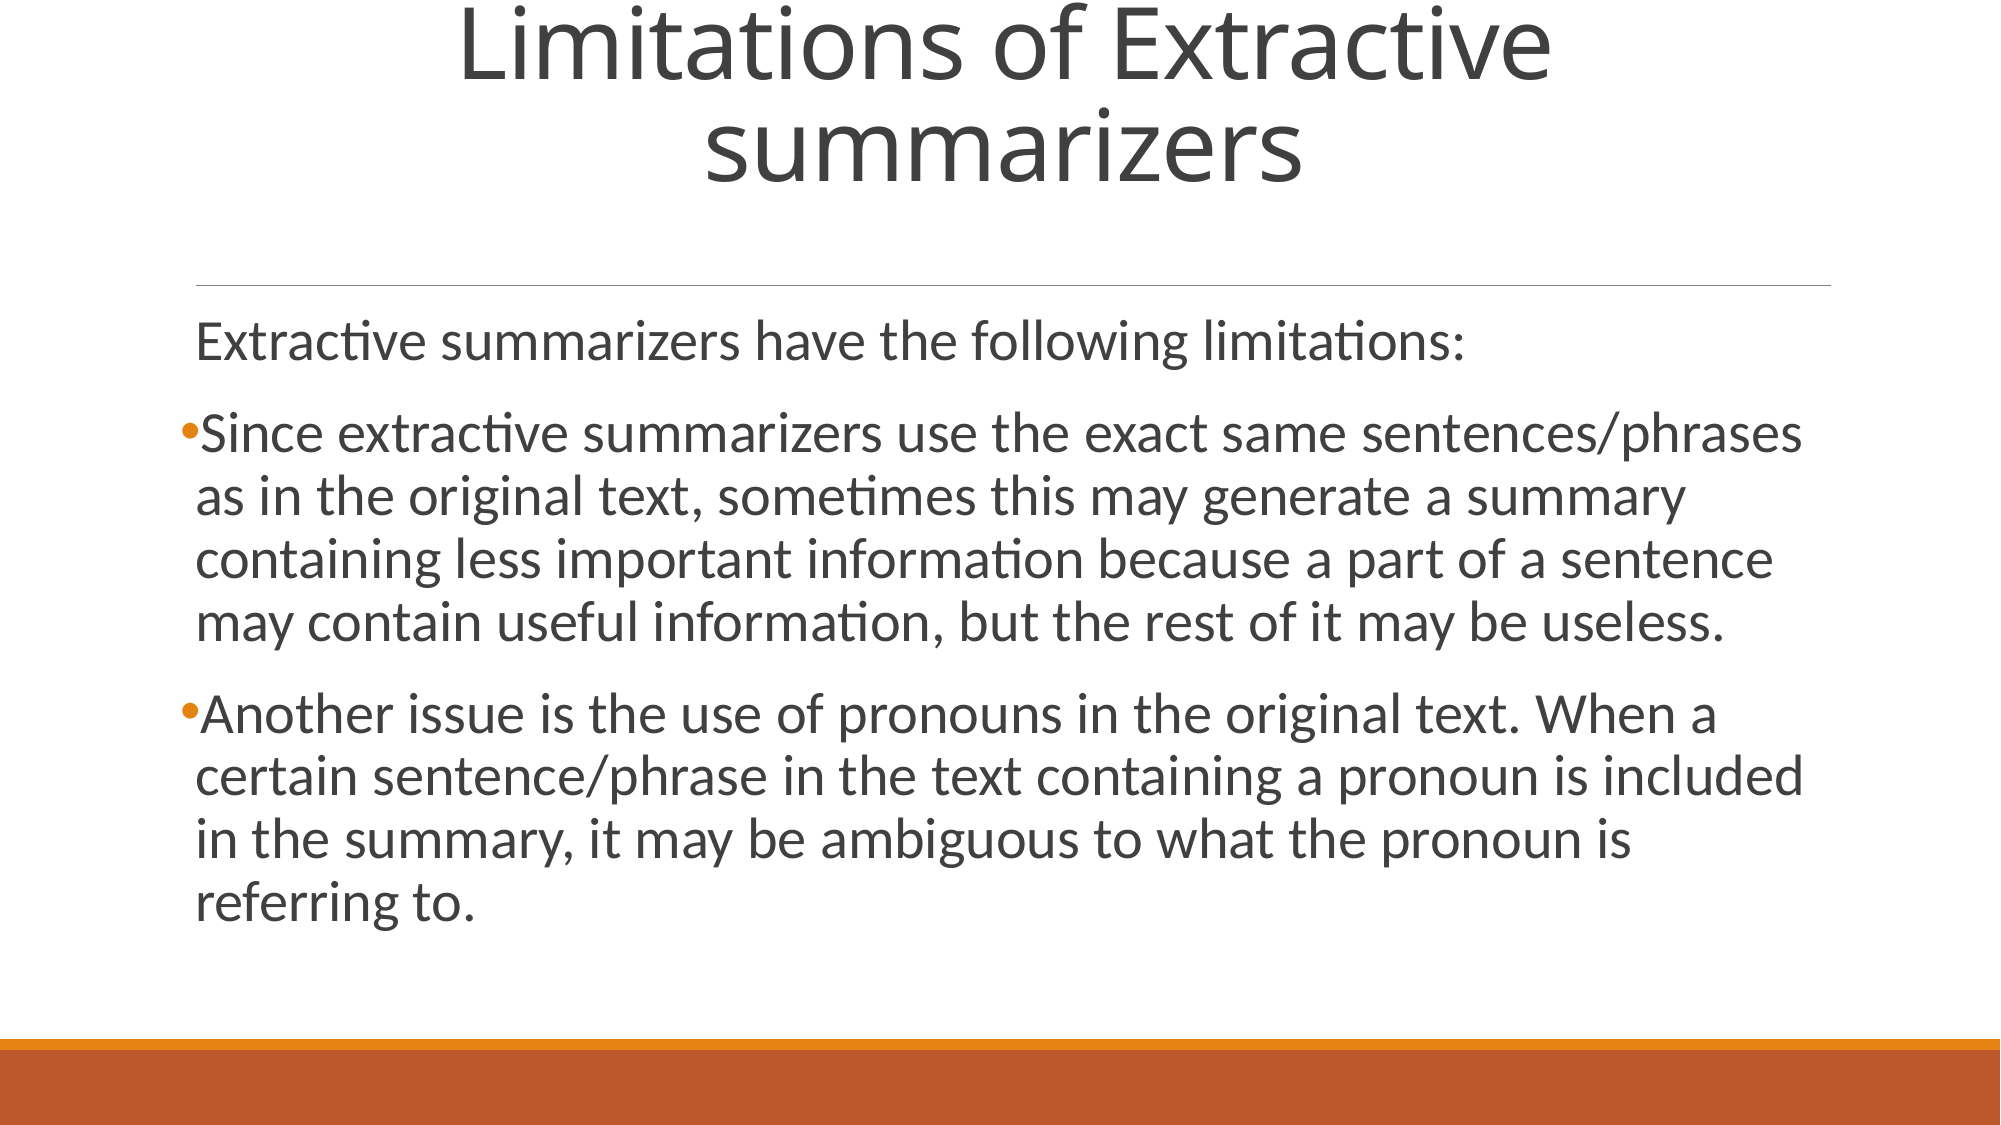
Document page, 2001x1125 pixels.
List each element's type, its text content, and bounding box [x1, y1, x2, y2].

list Extractive summarizers have the following limitations: Since extractive summarizers use the exact same sentences/phrases as in the original text, sometimes this may generate a summary containing less important information because a part of a sentence may contain useful information, but the rest of it may be useless. Another issue is the use of pronouns in the original text. When a certain sentence/phrase in the text containing a pronoun is included in the summary, it may be ambiguous to what the pronoun is referring to. [180, 302, 1830, 963]
title Limitations of Extractive summarizers [180, 47, 1830, 210]
